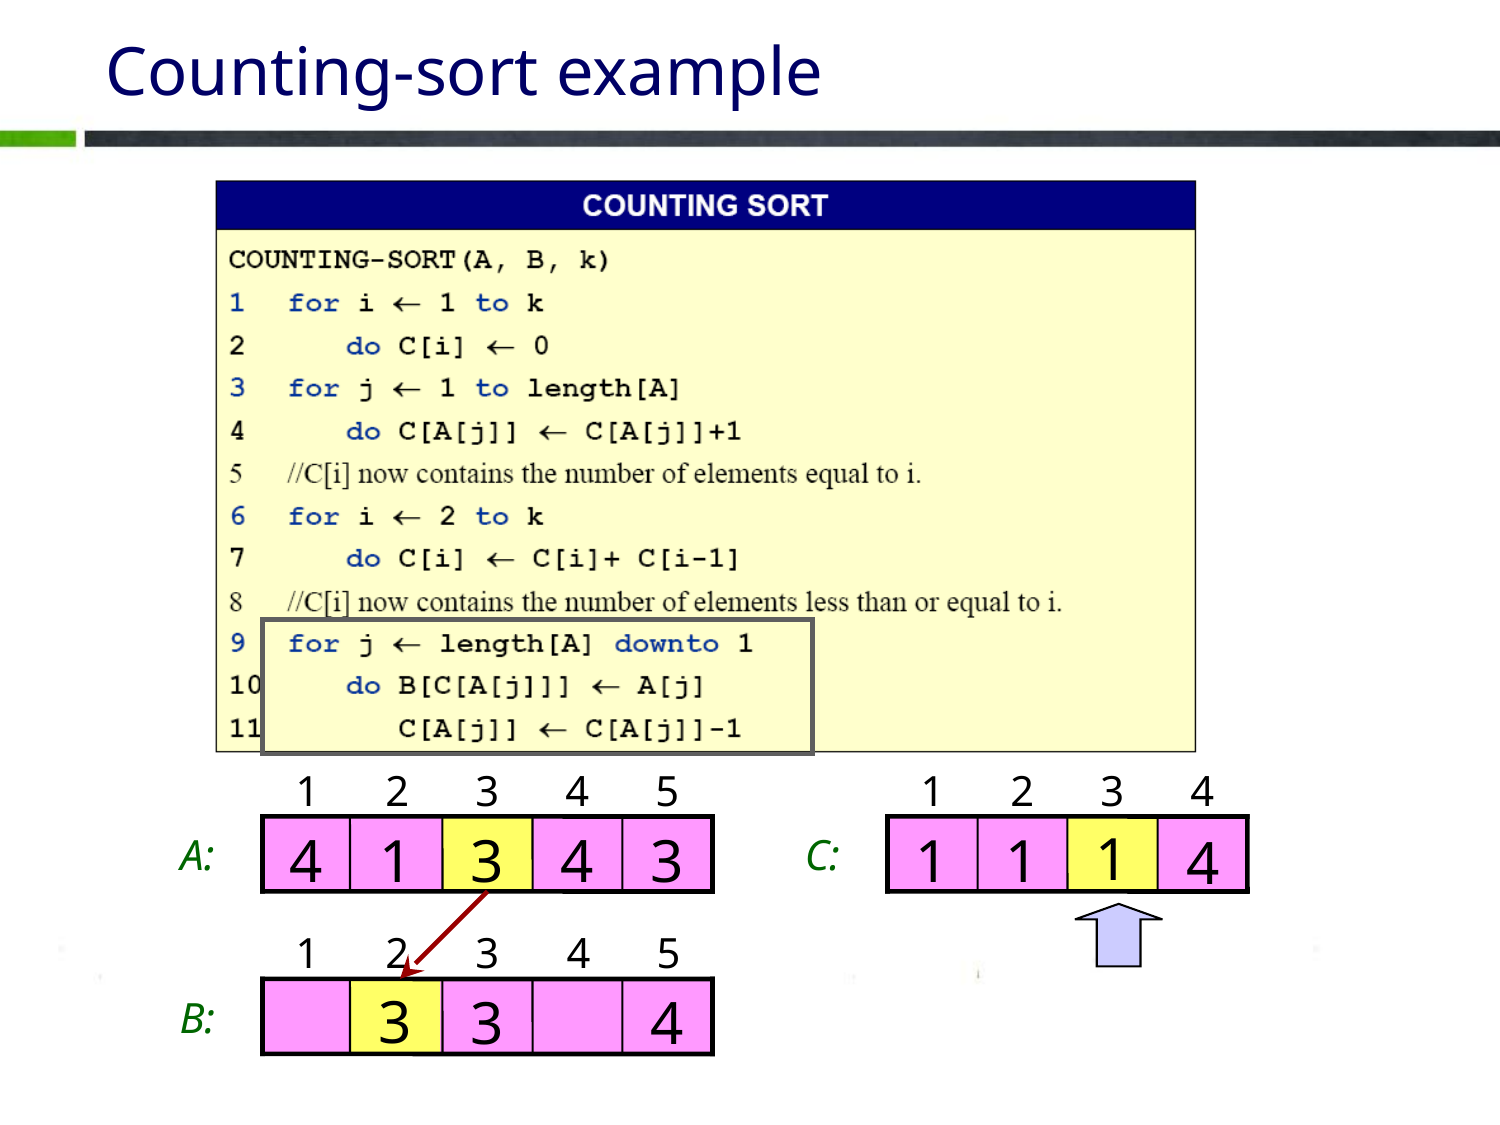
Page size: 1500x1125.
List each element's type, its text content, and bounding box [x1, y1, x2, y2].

text_box 1 [978, 829, 1067, 891]
table_header 4 [1157, 754, 1247, 829]
text_box 3 [443, 829, 532, 891]
text_box B: [164, 984, 231, 1049]
table_header 3 [442, 916, 532, 991]
text_box 3 [623, 829, 712, 891]
text_box 4 [1158, 829, 1247, 891]
table_header 2 [978, 763, 1067, 829]
text_box 4 [263, 829, 350, 891]
text_box 1 [1068, 829, 1157, 890]
table_header 5 [625, 916, 712, 991]
table_header 4 [532, 763, 622, 829]
table_header 3 [442, 763, 532, 829]
text_box 1 [888, 829, 977, 891]
table_header 4 [532, 916, 625, 991]
text_box 3 [350, 991, 441, 1053]
text_box 1 [350, 829, 442, 891]
text_box Counting-sort example [90, 21, 1266, 116]
text_box [399, 956, 422, 979]
table_header 1 [263, 763, 353, 829]
text_box [1074, 903, 1163, 967]
text_box [263, 991, 350, 1053]
text_box C: [789, 821, 855, 887]
text_box 3 [443, 991, 532, 1053]
table_header 2 [353, 916, 442, 991]
table_header 5 [622, 763, 712, 829]
text_box 4 [533, 829, 622, 891]
table_header 1 [263, 916, 353, 991]
table_header 3 [1067, 763, 1157, 829]
text_box A: [165, 821, 230, 887]
picture [0, 0, 1500, 1125]
text_box 4 [623, 991, 712, 1053]
text_box [533, 991, 622, 1053]
table_header 1 [887, 763, 978, 829]
table_header 2 [353, 763, 442, 829]
